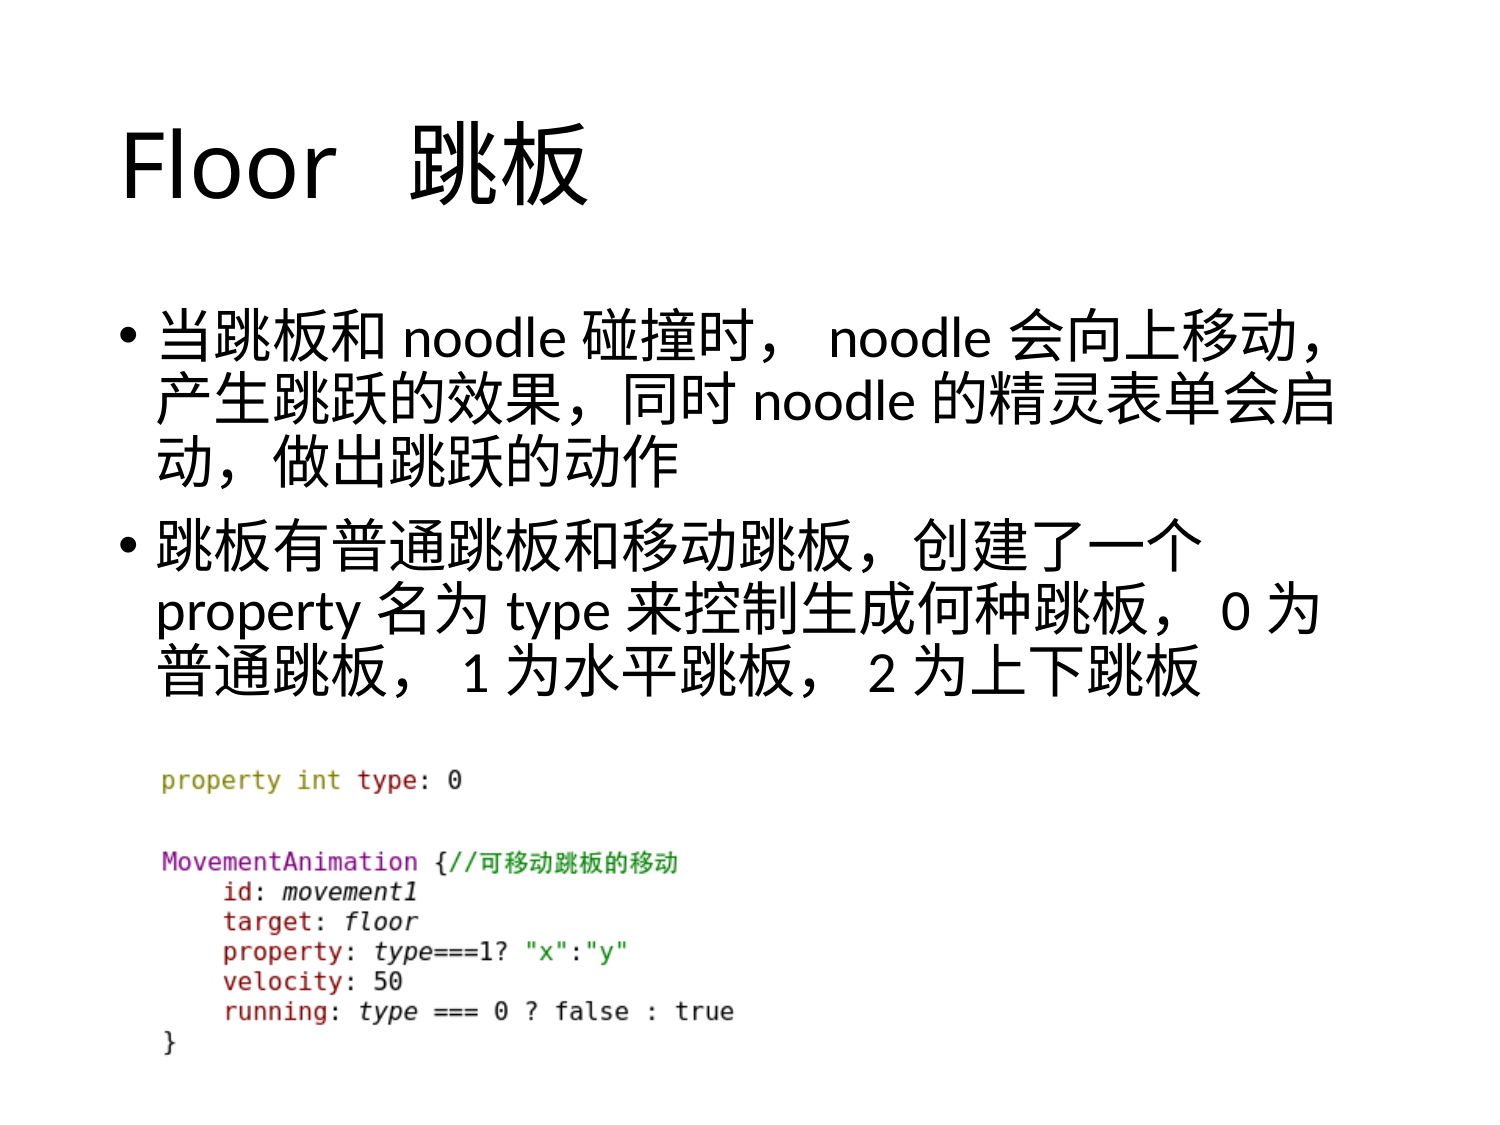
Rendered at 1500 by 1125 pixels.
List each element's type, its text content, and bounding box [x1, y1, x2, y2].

title Floor 跳板 [103, 59, 1397, 278]
picture [143, 743, 499, 818]
list 当跳板和noodle碰撞时，noodle会向上移动，产生跳跃的效果，同时noodle的精灵表单会启动，做出跳跃的动作 跳板有普通跳板和移动跳板，创建了一个property名为type来控制生成何种跳板，0为普通跳板，1为水平跳板，2为上下跳板 [103, 299, 1397, 1014]
picture [143, 844, 766, 1066]
